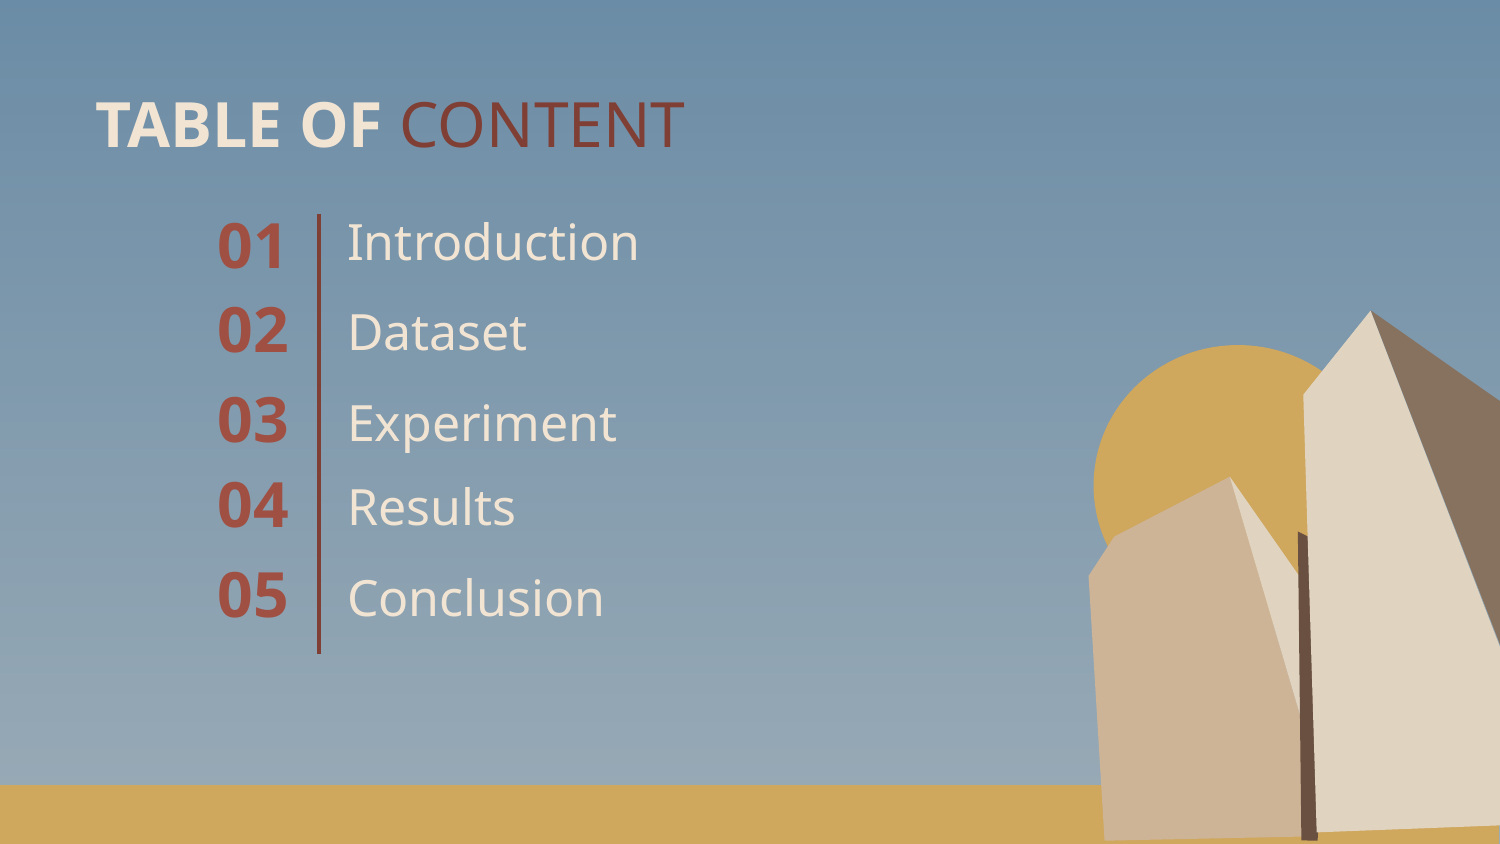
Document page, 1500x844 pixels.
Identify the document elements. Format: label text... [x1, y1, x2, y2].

title 02 [193, 291, 314, 364]
title 03 [193, 381, 314, 454]
subtitle Experiment [332, 394, 1021, 467]
subtitle Dataset [332, 304, 1021, 376]
title TABLE OF CONTENT [80, 69, 908, 164]
title 04 [193, 466, 314, 539]
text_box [1088, 310, 1500, 841]
subtitle Conclusion [332, 569, 1021, 642]
title 01 [193, 213, 314, 273]
subtitle Results [332, 479, 1021, 551]
title 05 [193, 556, 314, 629]
subtitle Introduction [332, 213, 1021, 286]
